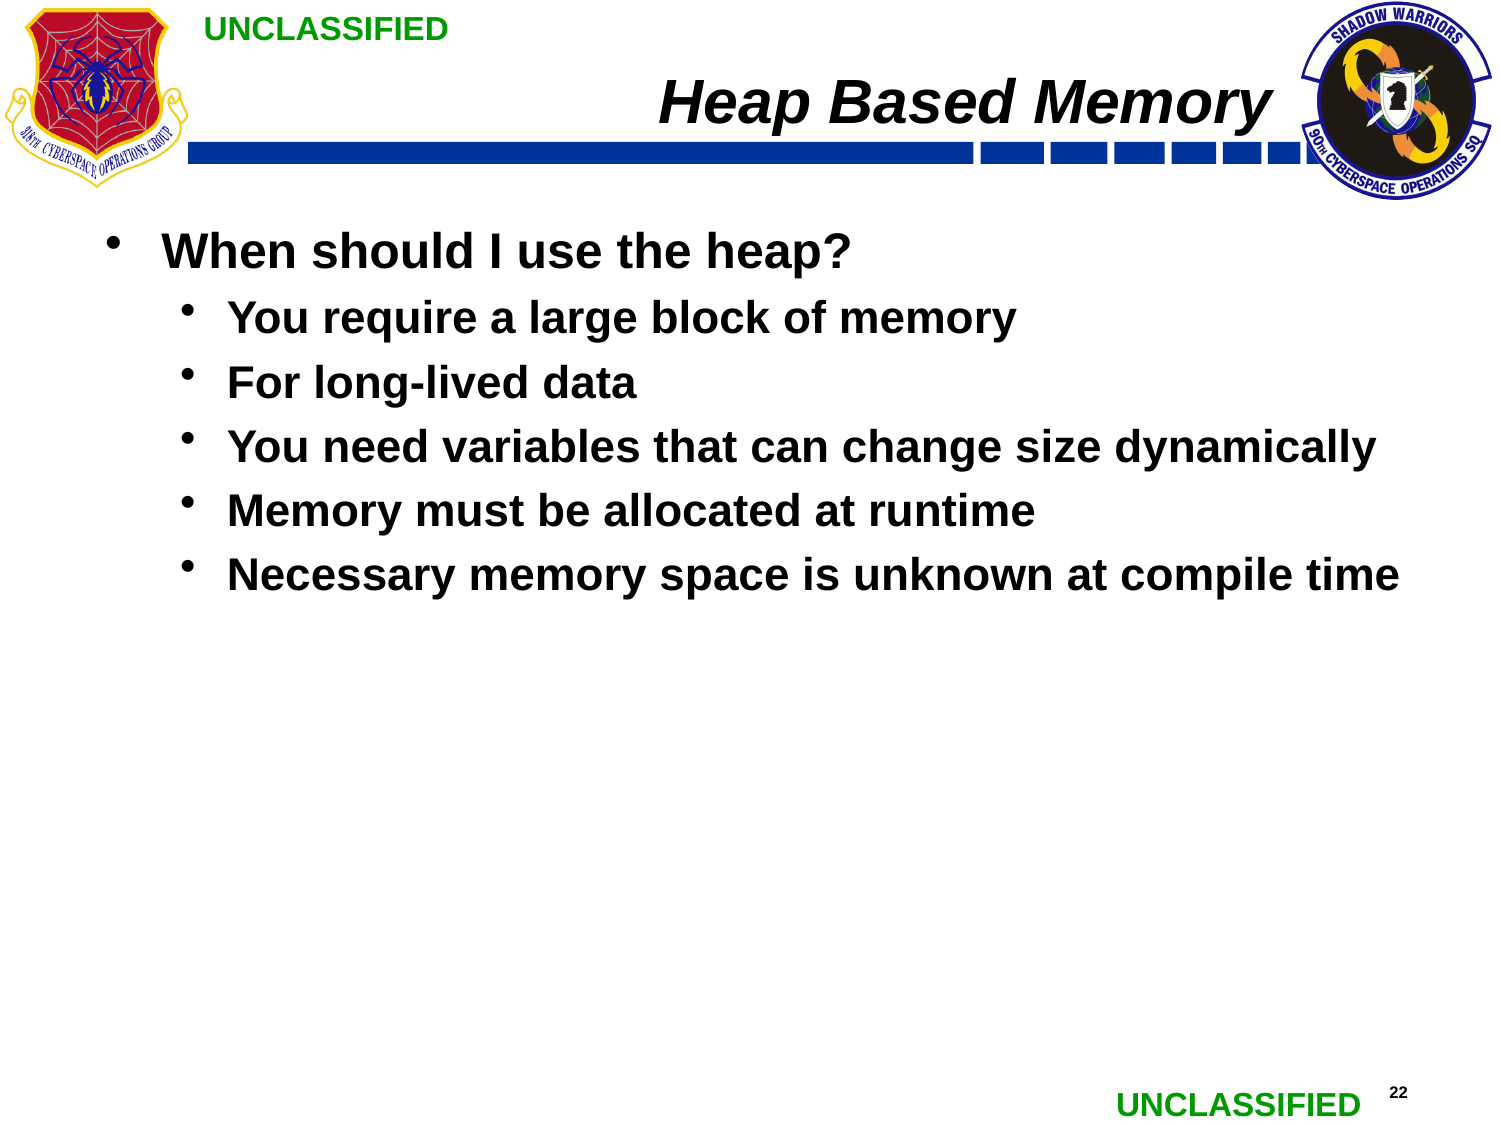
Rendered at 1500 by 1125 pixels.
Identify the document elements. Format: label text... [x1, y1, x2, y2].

list When should I use the heap? You require a large block of memory For long-lived data You need variables that can change size dynamically Memory must be allocated at runtime Necessary memory space is unknown at compile time [90, 211, 1453, 989]
title Heap Based Memory [249, 51, 1288, 142]
picture [1300, 1, 1493, 200]
picture [5, 8, 188, 188]
